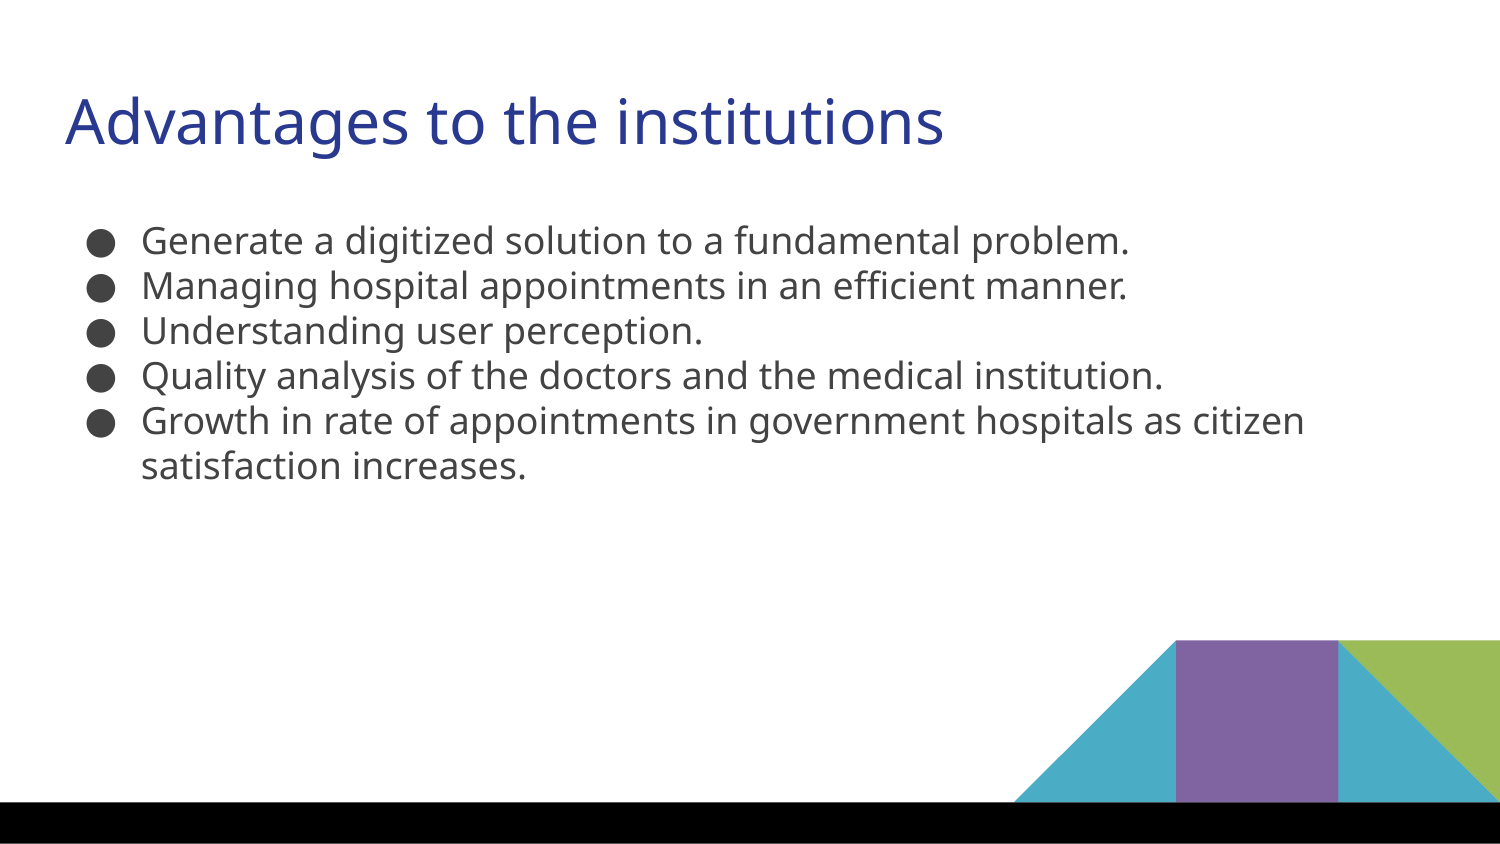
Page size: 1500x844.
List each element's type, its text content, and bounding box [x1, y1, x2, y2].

text_box Advantages to the institutions [51, 67, 1449, 167]
text_box Generate a digitized solution to a fundamental problem. Managing hospital appointments in an efficient manner. Understanding user perception. Quality analysis of the doctors and the medical institution. Growth in rate of appointments in government hospitals as citizen satisfaction increases. [51, 201, 1449, 750]
